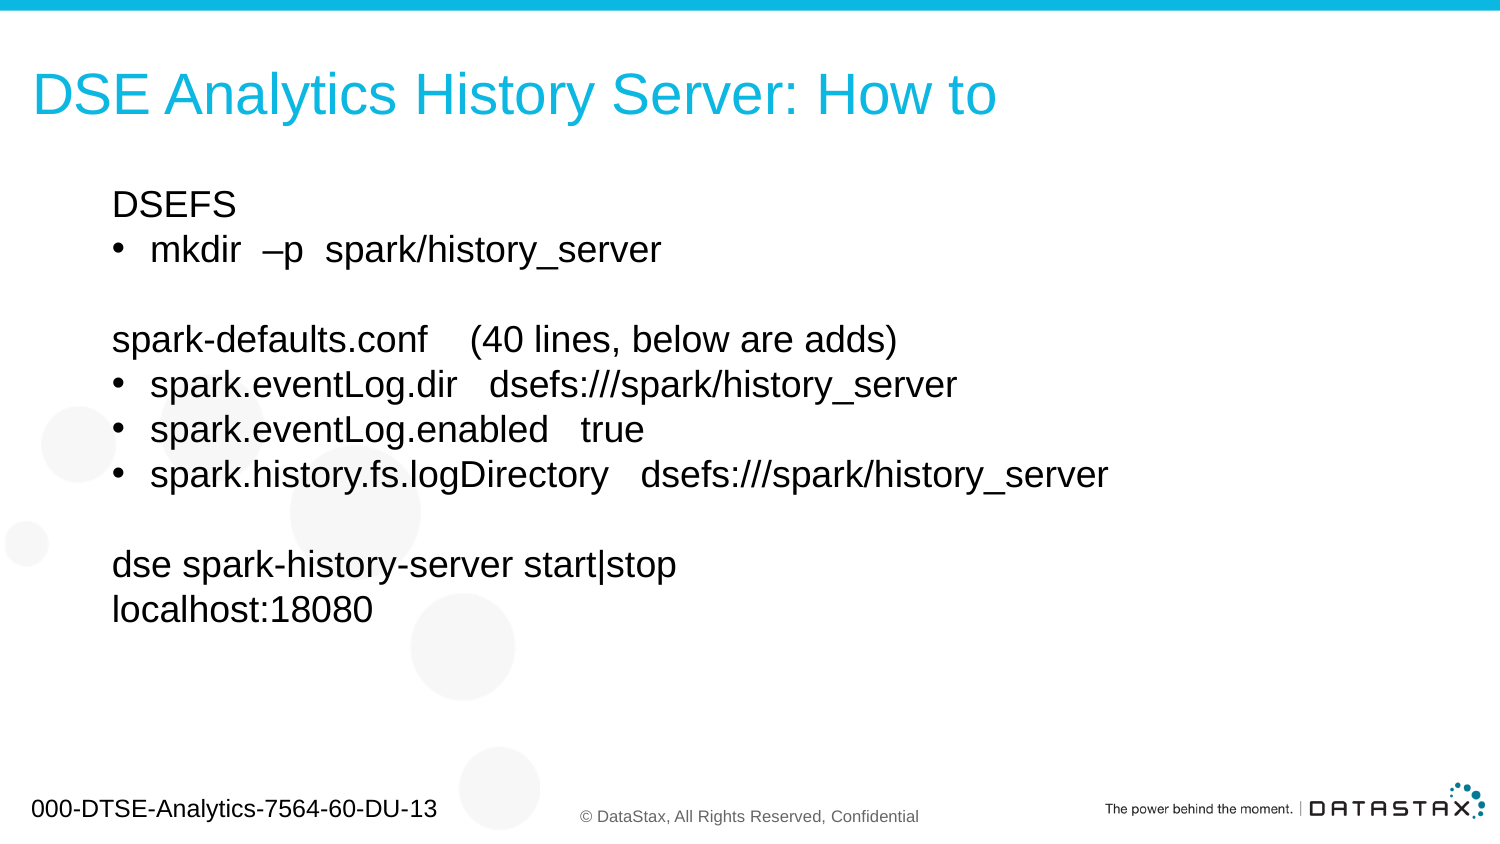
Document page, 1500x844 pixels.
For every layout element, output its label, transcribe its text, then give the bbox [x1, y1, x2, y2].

text_box DSEFS mkdir –p spark/history_server spark-defaults.conf (40 lines, below are adds) spark.eventLog.dir dsefs:///spark/history_server spark.eventLog.enabled true spark.history.fs.logDirectory dsefs:///spark/history_server dse spark-history-server start|stop localhost:18080 [97, 172, 1125, 683]
picture [1090, 767, 1500, 834]
slide_number 000-DTSE-Analytics-7564-60-DU-13 [16, 785, 720, 831]
title DSE Analytics History Server: How to [32, 52, 1446, 143]
